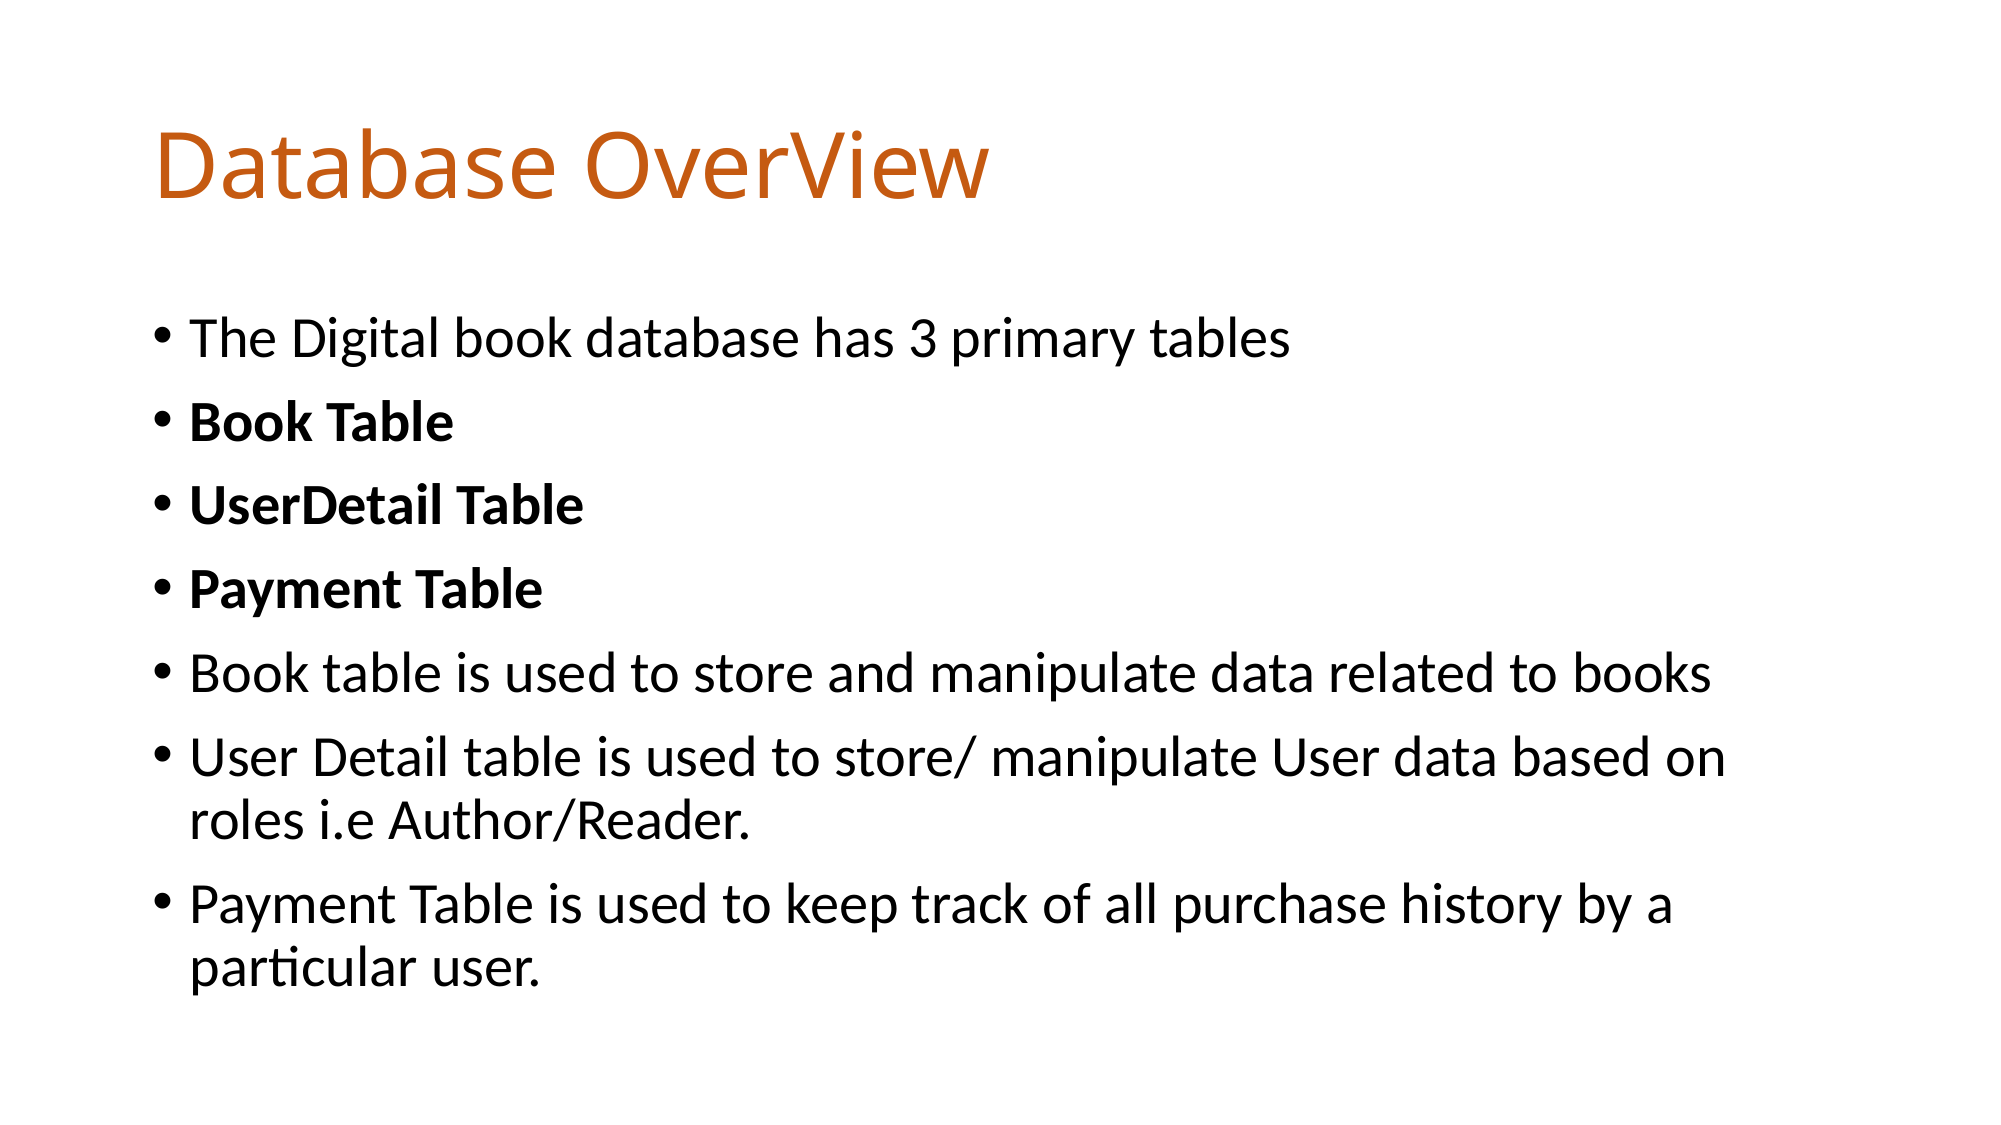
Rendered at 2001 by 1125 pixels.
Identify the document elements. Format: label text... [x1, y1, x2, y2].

title Database OverView [137, 59, 1863, 278]
list The Digital book database has 3 primary tables Book Table UserDetail Table Payment Table Book table is used to store and manipulate data related to books User Detail table is used to store/ manipulate User data based on roles i.e Author/Reader. Payment Table is used to keep track of all purchase history by a particular user. [137, 299, 1863, 1014]
